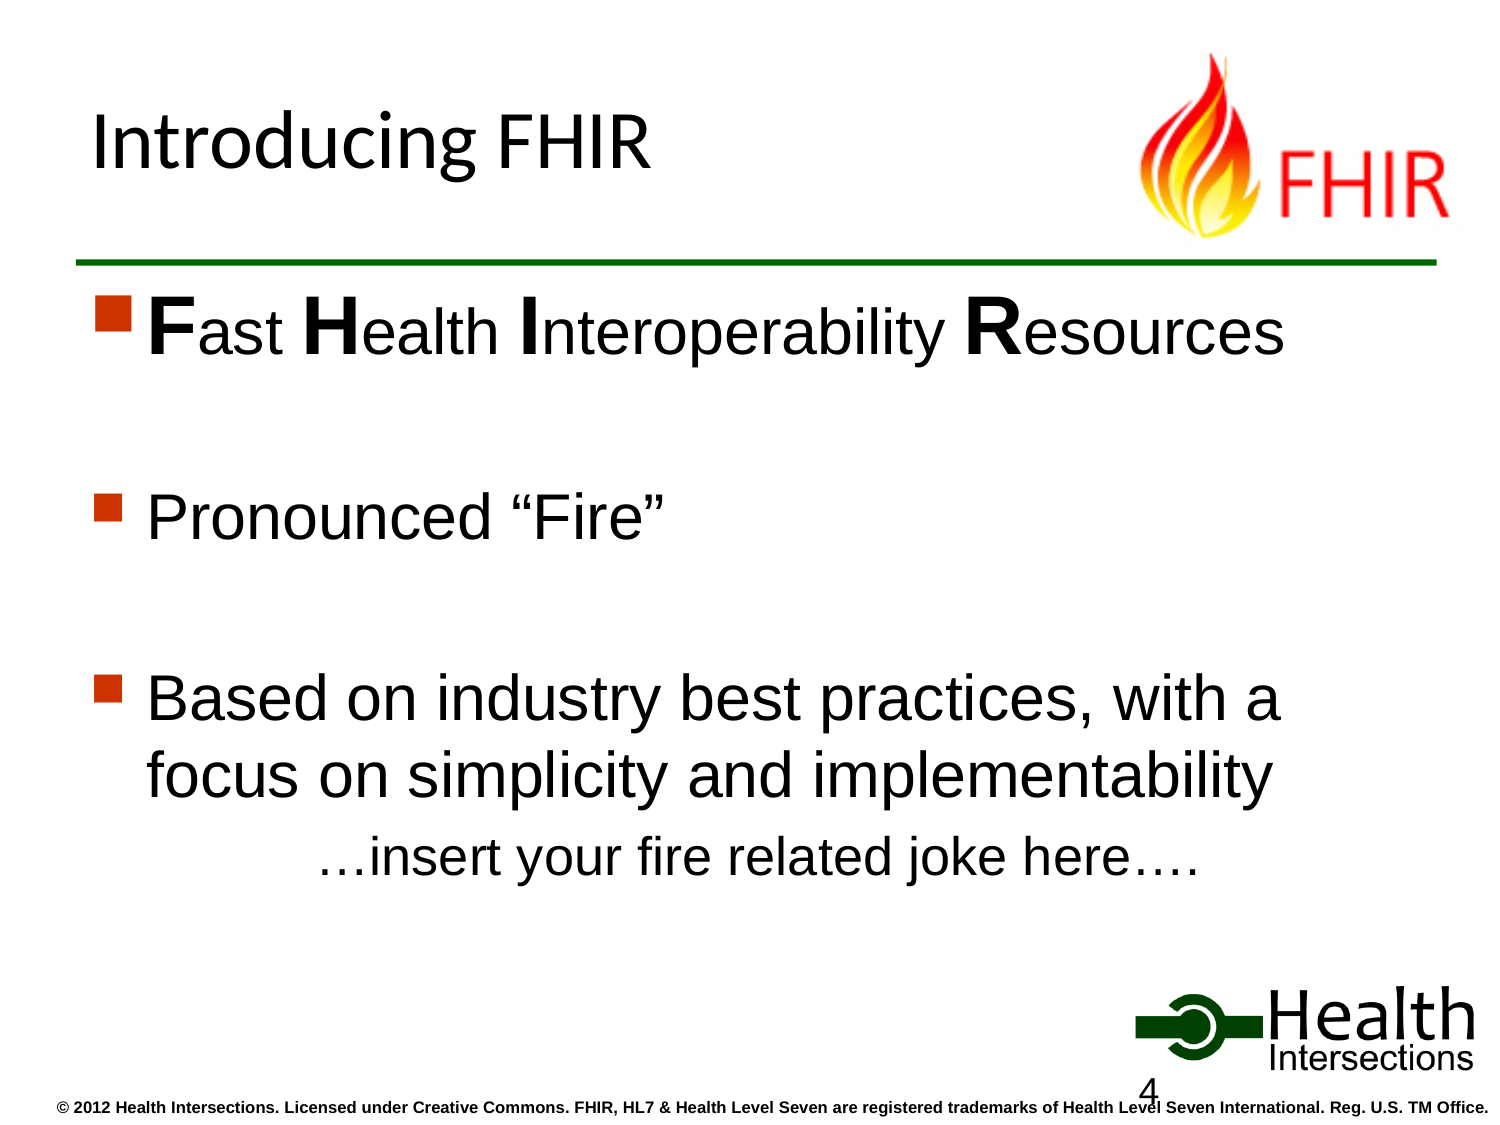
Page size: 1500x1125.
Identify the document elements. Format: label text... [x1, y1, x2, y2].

picture [1127, 42, 1462, 249]
slide_number 4 [1123, 1060, 1474, 1120]
list Fast Health Interoperability Resources Pronounced “Fire” Based on industry best practices, with a focus on simplicity and implementability …insert your fire related joke here…. [75, 264, 1425, 998]
picture [1133, 984, 1475, 1071]
title Introducing FHIR [75, 4, 1425, 192]
